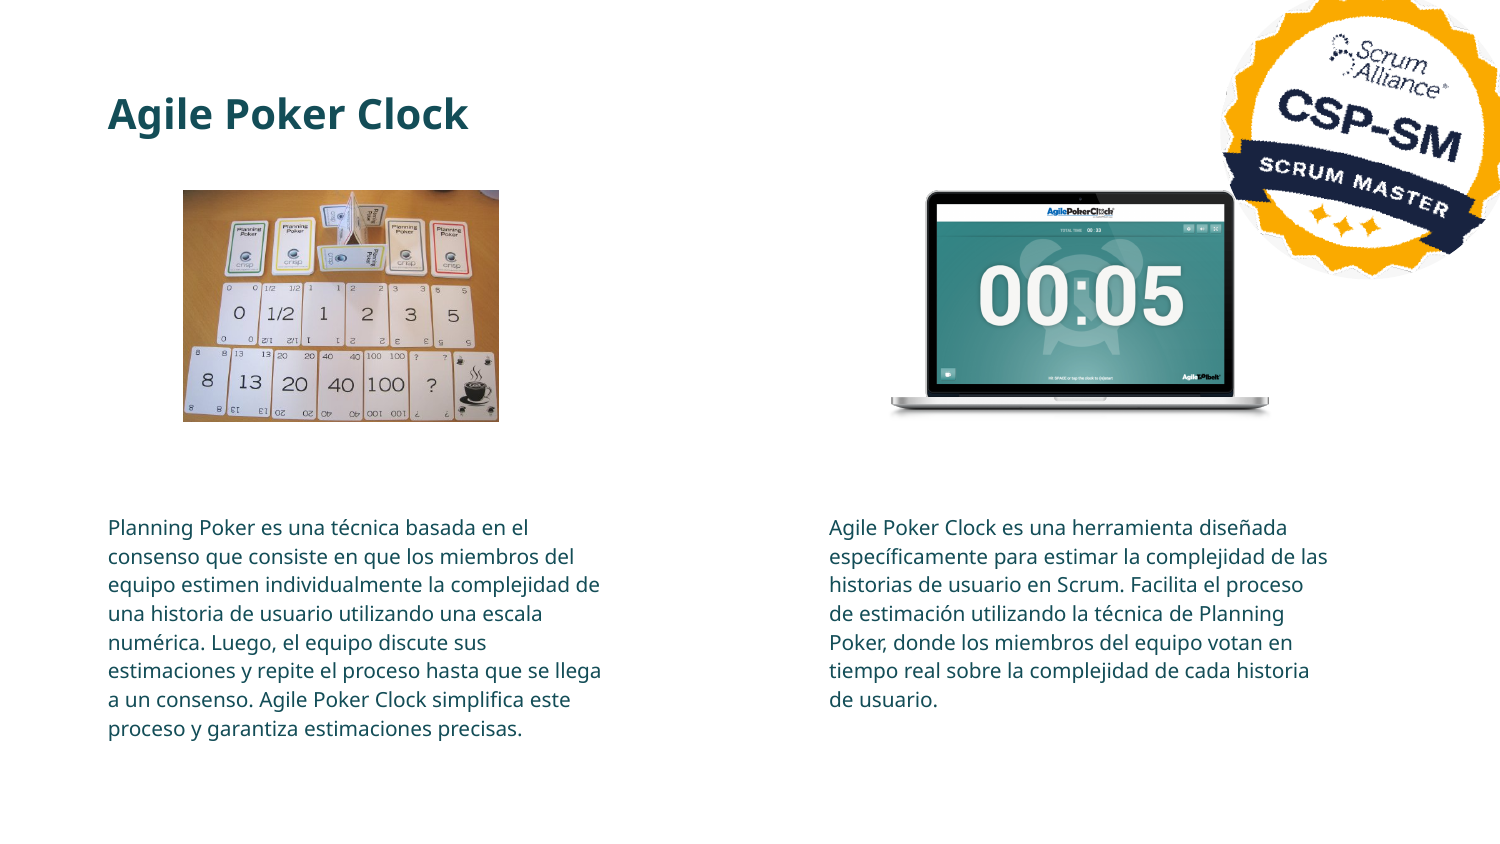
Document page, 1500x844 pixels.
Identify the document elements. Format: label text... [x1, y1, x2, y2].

title Agile Poker Clock [92, 72, 1214, 167]
list Agile Poker Clock es una herramienta diseñada específicamente para estimar la complejidad de las historias de usuario en Scrum. Facilita el proceso de estimación utilizando la técnica de Planning Poker, donde los miembros del equipo votan en tiempo real sobre la complejidad de cada historia de usuario. [814, 495, 1347, 719]
picture [183, 190, 500, 423]
list Planning Poker es una técnica basada en el consenso que consiste en que los miembros del equipo estimen individualmente la complejidad de una historia de usuario utilizando una escala numérica. Luego, el equipo discute sus estimaciones y repite el proceso hasta que se llega a un consenso. Agile Poker Clock simplifica este proceso y garantiza estimaciones precisas. [92, 495, 625, 719]
picture [888, 0, 1500, 423]
